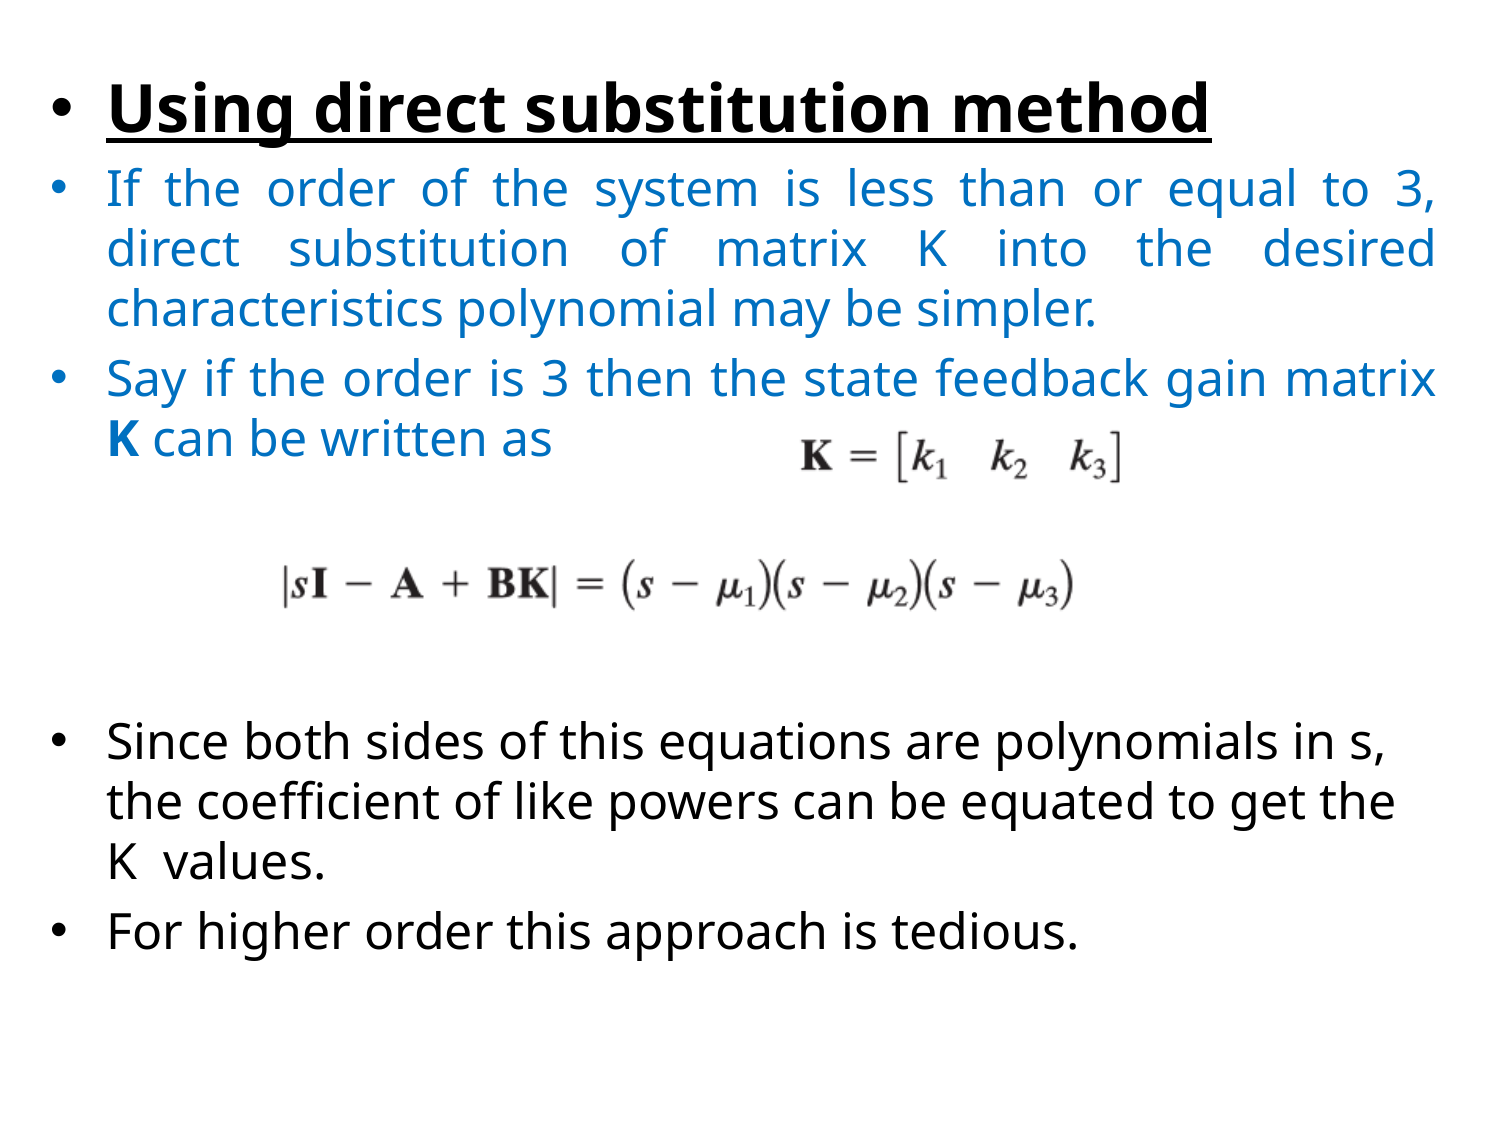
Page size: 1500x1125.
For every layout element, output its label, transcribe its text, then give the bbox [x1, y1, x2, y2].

list Using direct substitution method If the order of the system is less than or equal to 3, direct substitution of matrix K into the desired characteristics polynomial may be simpler. Say if the order is 3 then the state feedback gain matrix K can be written as Since both sides of this equations are polynomials in s, the coefficient of like powers can be equated to get the K values. For higher order this approach is tedious. [35, 58, 1454, 967]
picture [786, 421, 1137, 501]
picture [269, 550, 1083, 633]
